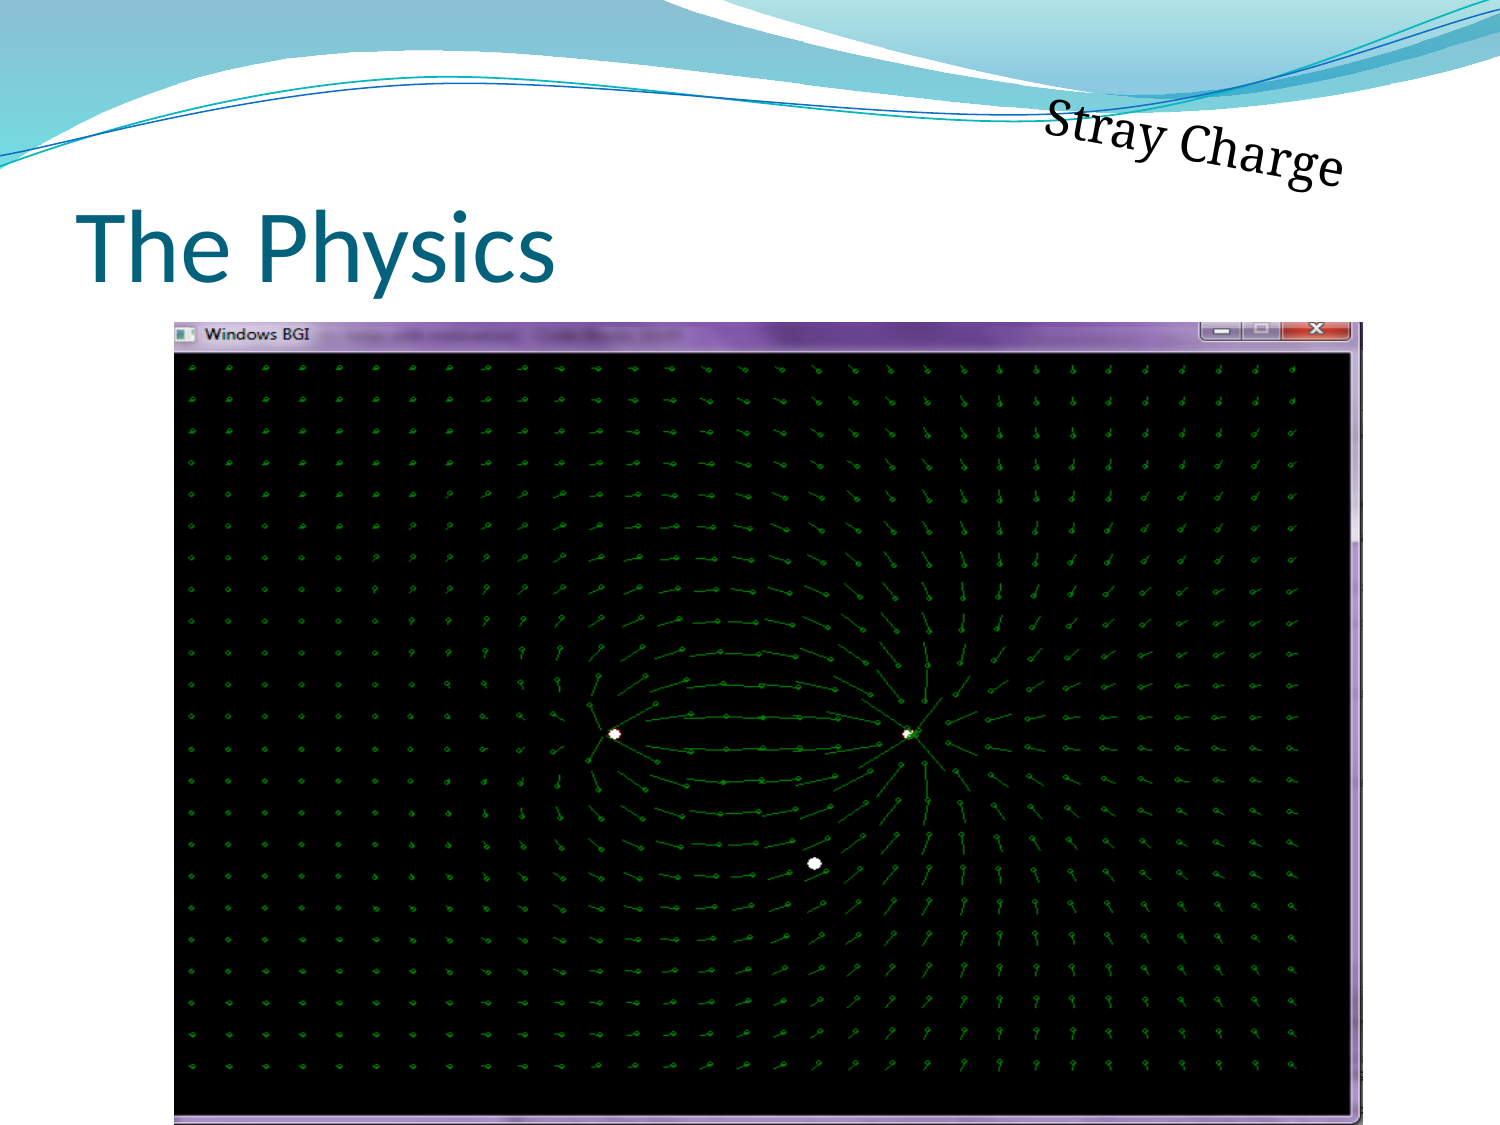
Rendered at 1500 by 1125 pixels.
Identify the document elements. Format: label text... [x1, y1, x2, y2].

text_box Stray Charge [1025, 74, 1371, 210]
picture [174, 322, 1363, 1125]
title The Physics [75, 115, 1425, 303]
